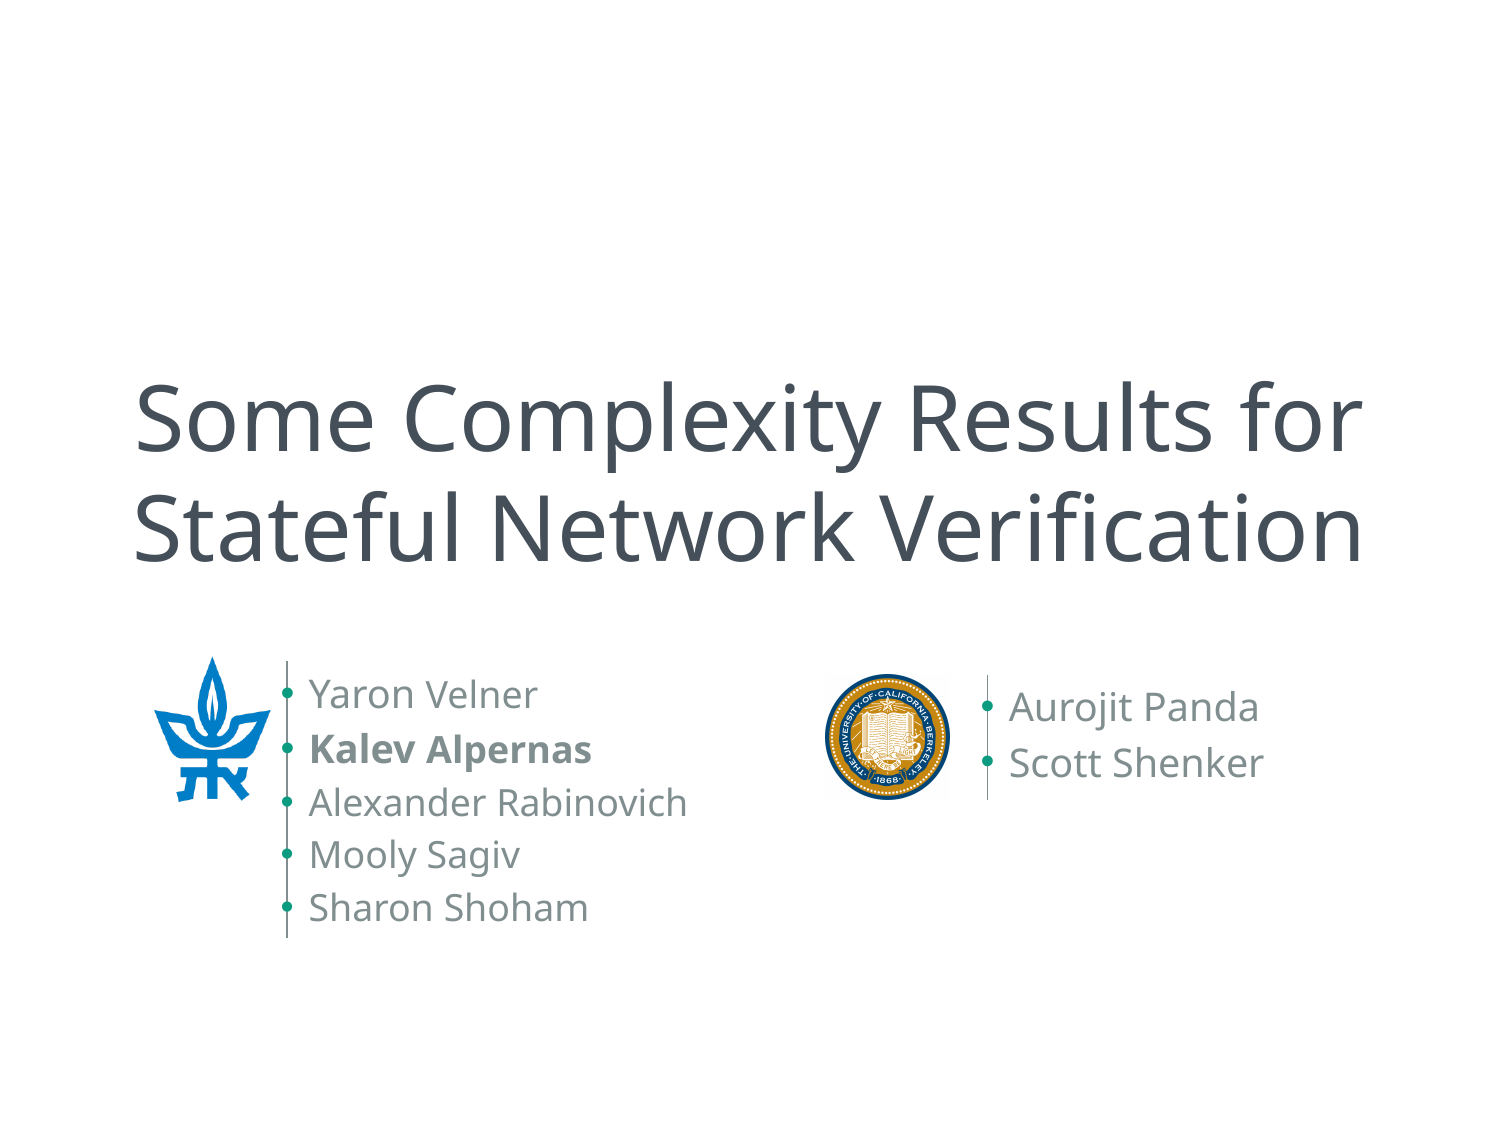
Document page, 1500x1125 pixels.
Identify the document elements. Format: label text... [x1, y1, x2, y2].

picture [824, 674, 951, 801]
subtitle Yaron Velner Kalev Alpernas Alexander Rabinovich Mooly Sagiv Sharon Shoham [265, 661, 729, 1025]
title Some Complexity Results for Stateful Network Veriﬁcation [112, 349, 1388, 591]
picture [149, 649, 276, 805]
text_box Aurojit Panda Scott Shenker [965, 674, 1291, 813]
